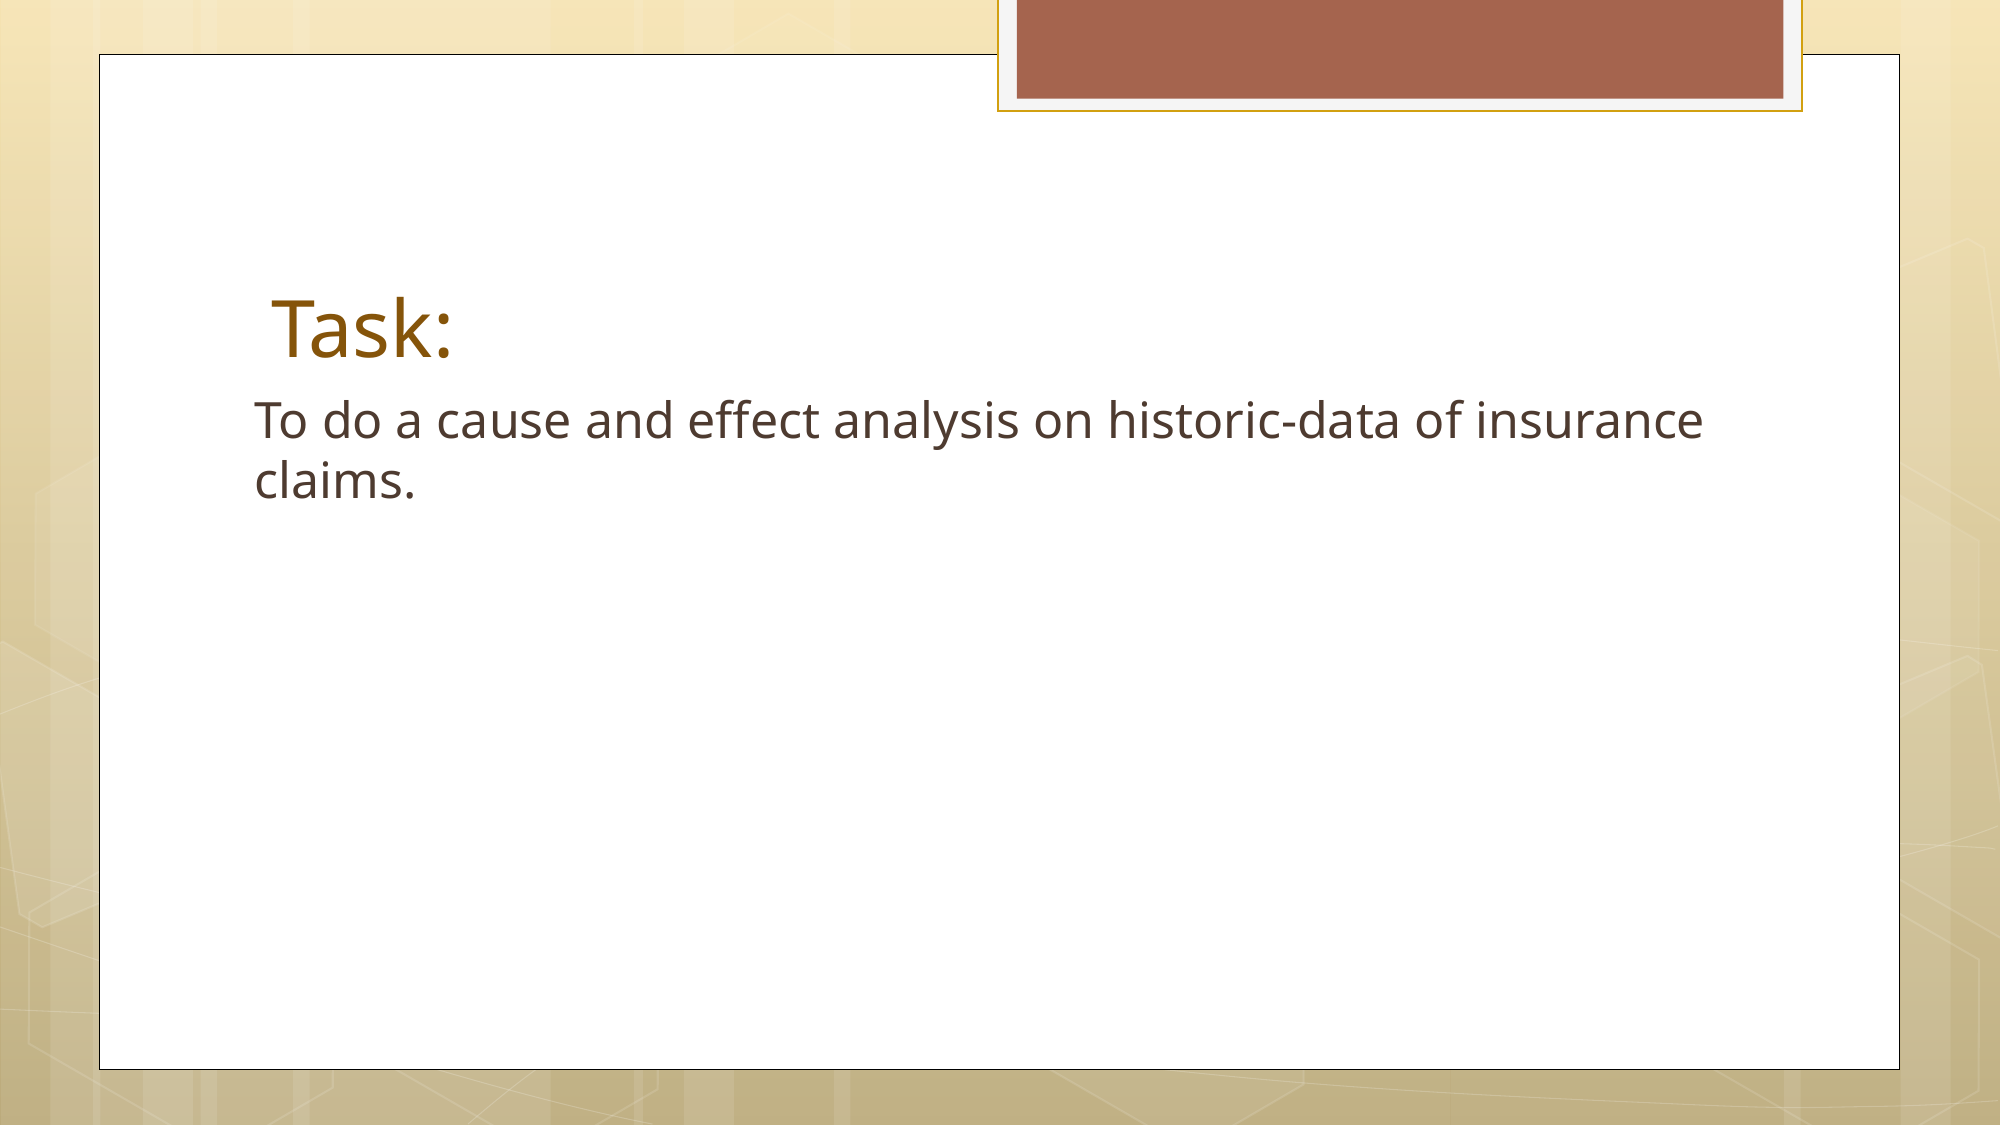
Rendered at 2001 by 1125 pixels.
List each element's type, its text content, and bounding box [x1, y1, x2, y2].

title Task: [256, 270, 1769, 381]
list To do a cause and effect analysis on historic-data of insurance claims. [228, 381, 1769, 957]
